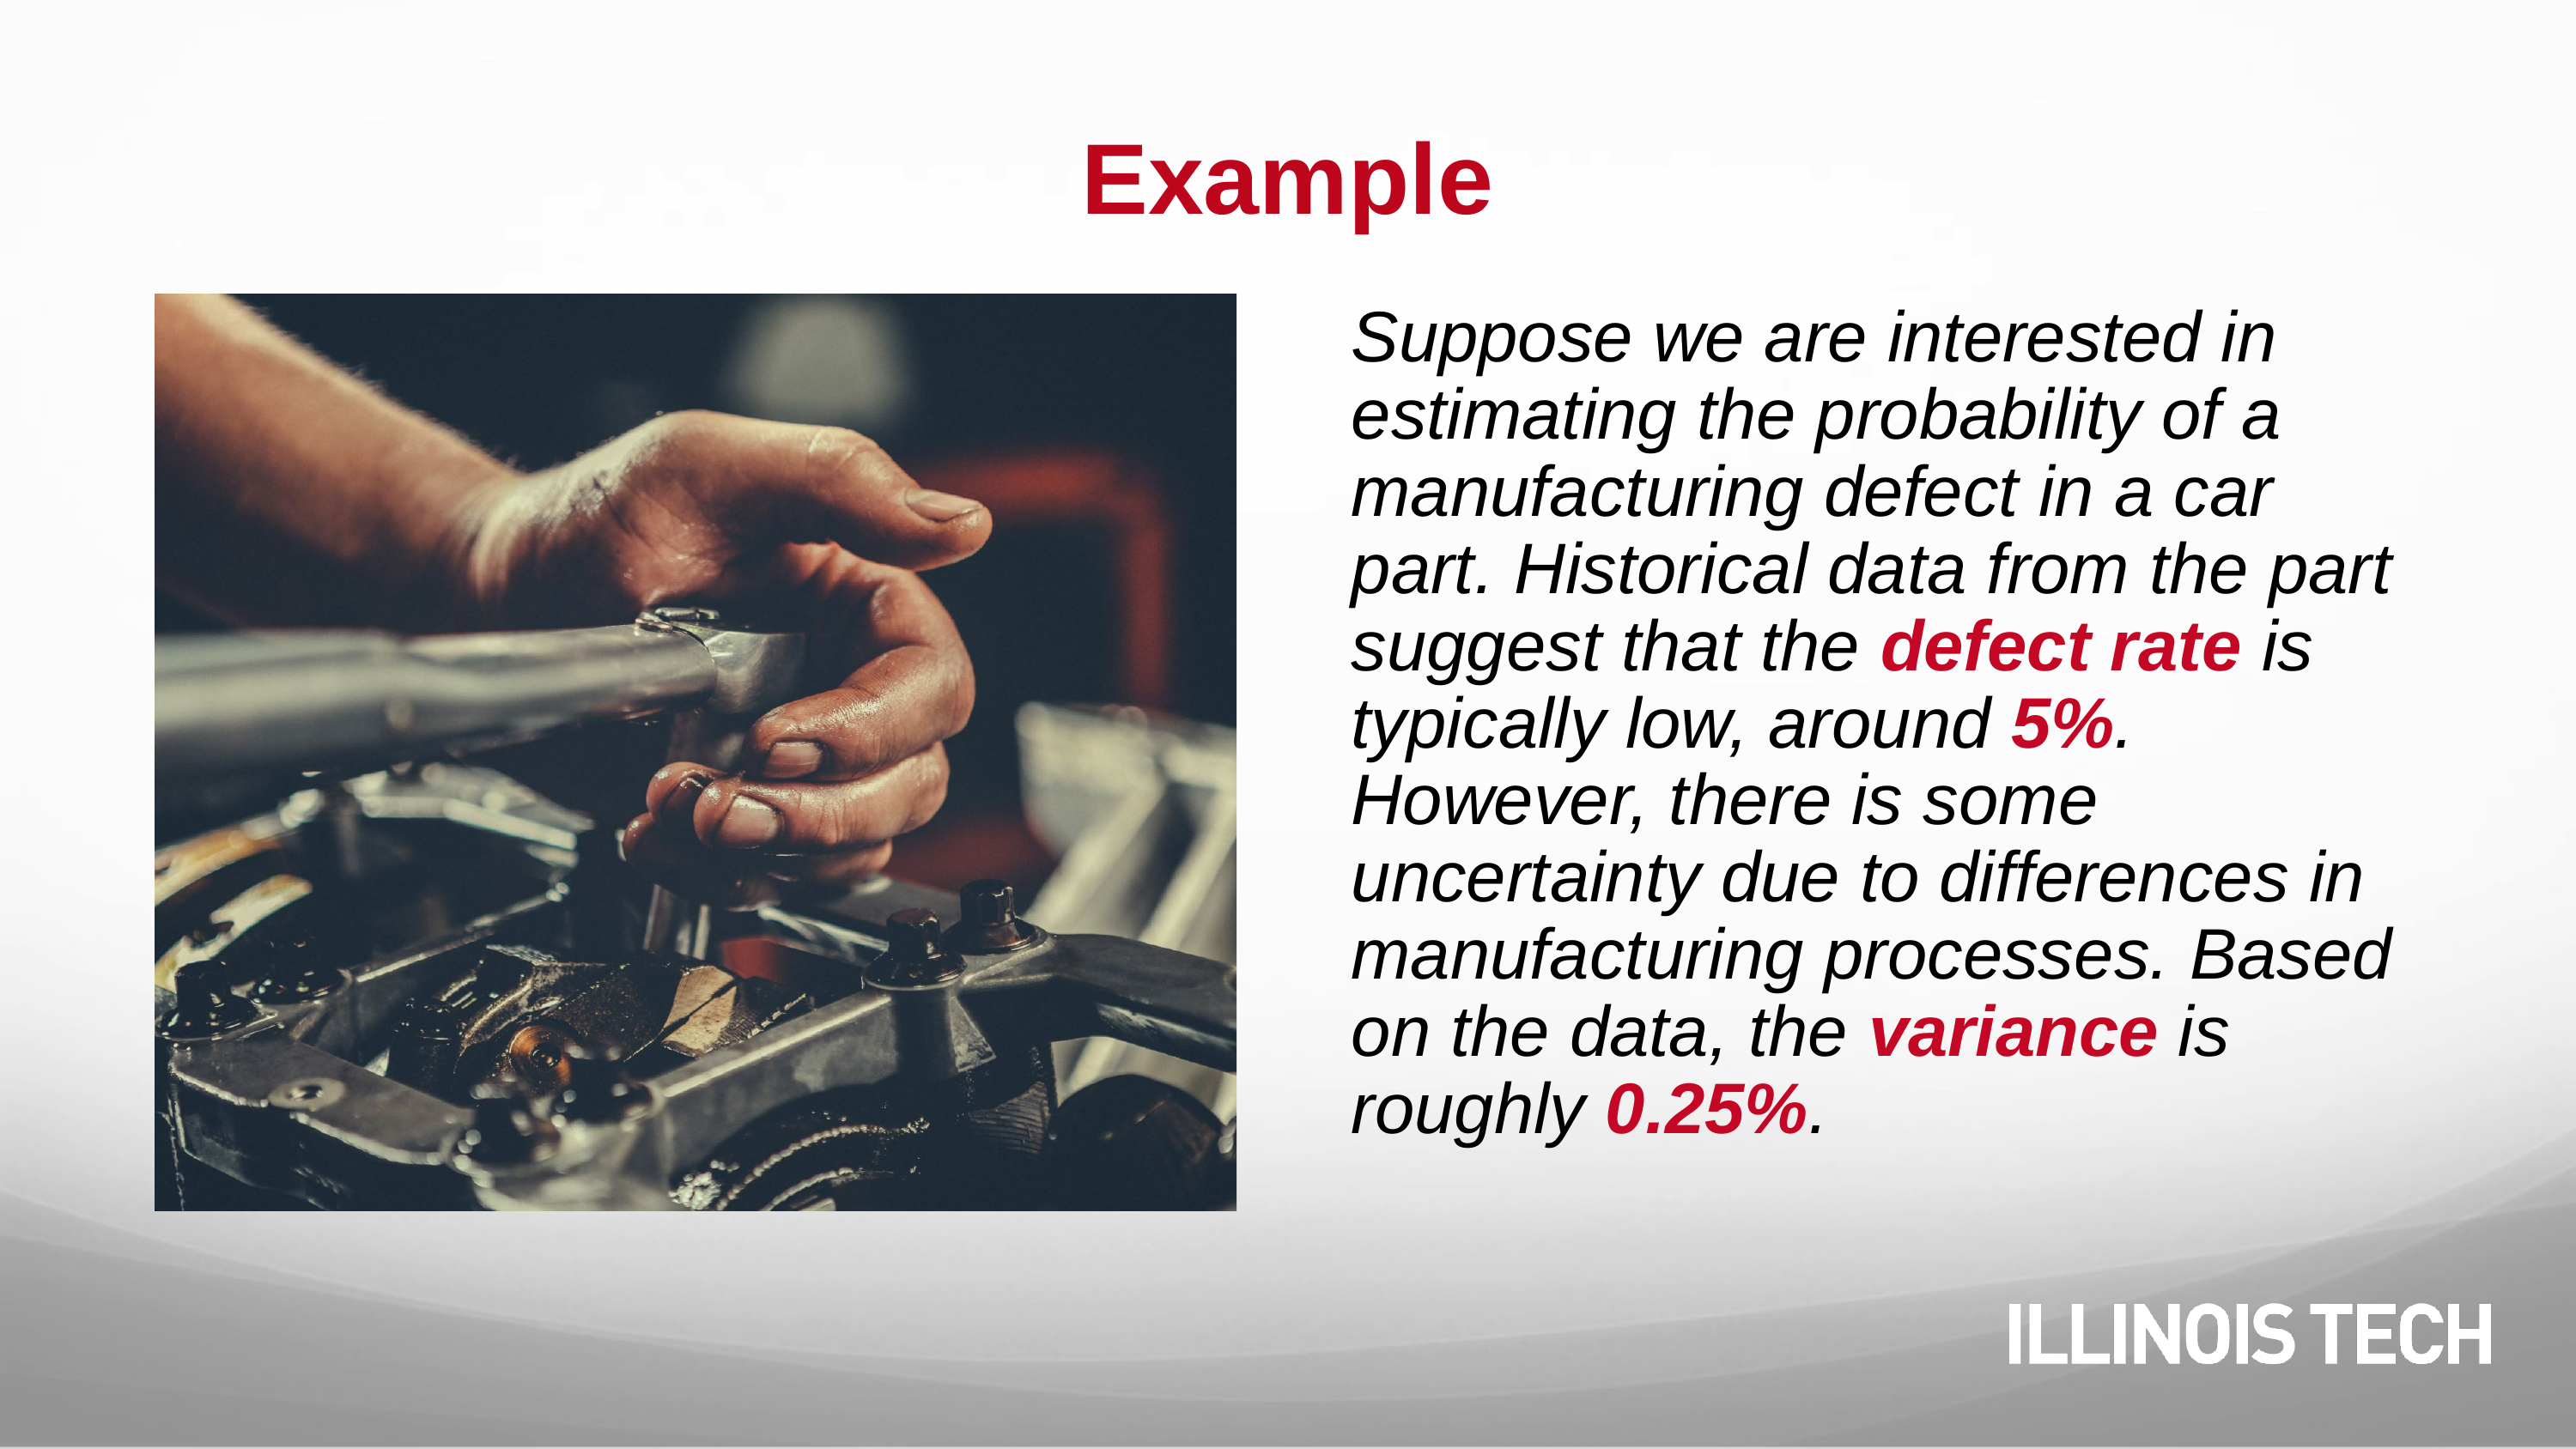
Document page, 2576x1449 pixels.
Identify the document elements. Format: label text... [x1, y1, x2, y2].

list Suppose we are interested in estimating the probability of a manufacturing defect in a car part. Historical data from the part suggest that the defect rate is typically low, around 5%. However, there is some uncertainty due to differences in manufacturing processes. Based on the data, the variance is roughly 0.25%. [1338, 294, 2421, 1211]
title Example [155, 22, 2421, 241]
picture [0, 0, 2576, 1449]
